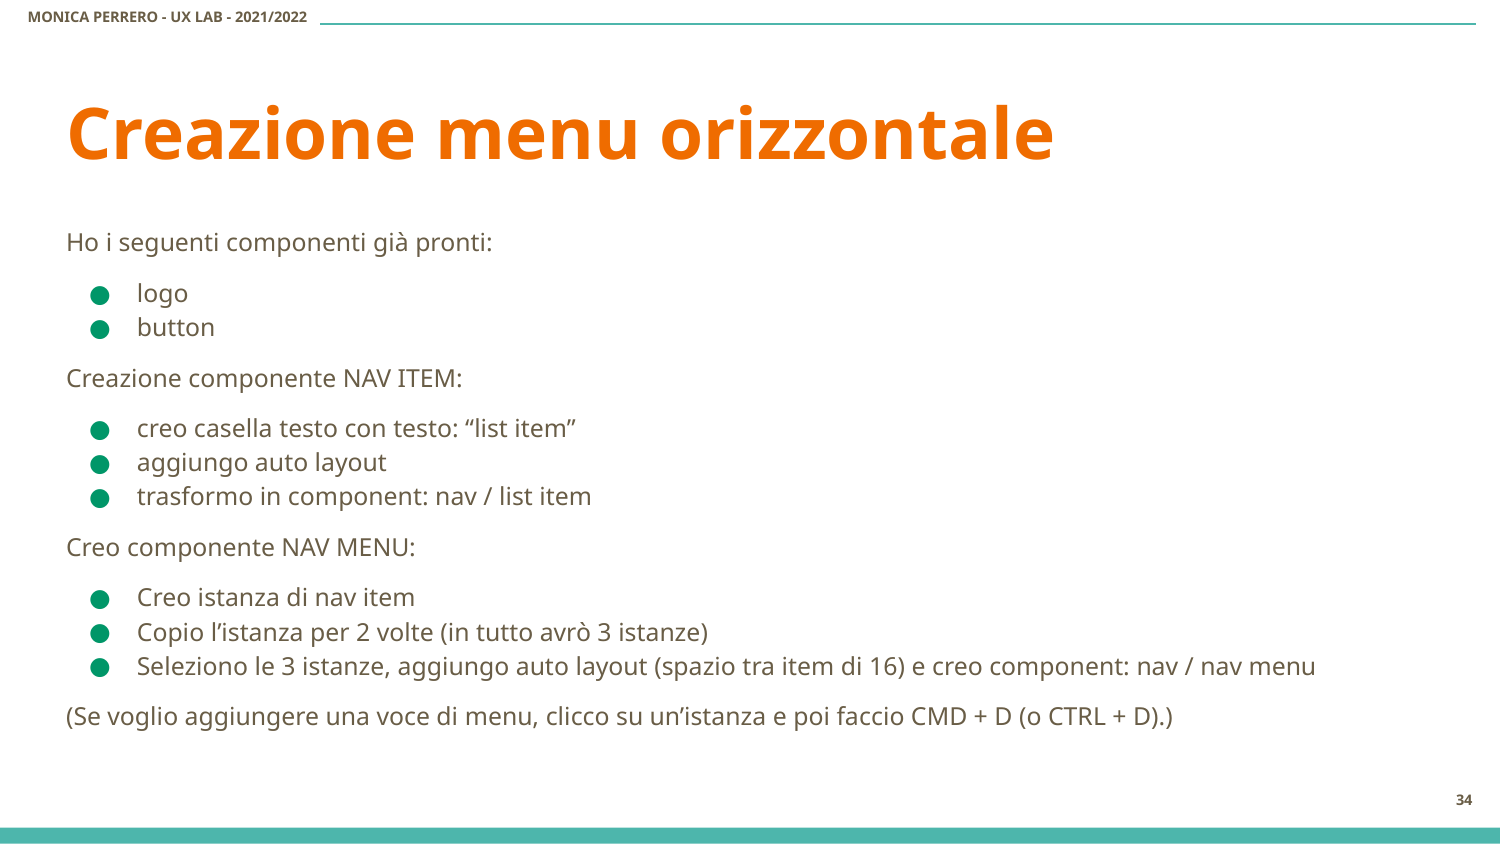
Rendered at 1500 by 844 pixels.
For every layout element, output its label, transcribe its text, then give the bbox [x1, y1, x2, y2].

list Ho i seguenti componenti già pronti: logo button Creazione componente NAV ITEM: creo casella testo con testo: “list item” aggiungo auto layout trasformo in component: nav / list item Creo componente NAV MENU: Creo istanza di nav item Copio l’istanza per 2 volte (in tutto avrò 3 istanze) Seleziono le 3 istanze, aggiungo auto layout (spazio tra item di 16) e creo component: nav / nav menu (Se voglio aggiungere una voce di menu, clicco su un’istanza e poi faccio CMD + D (o CTRL + D).) [51, 207, 1398, 750]
slide_number ‹#› [1397, 768, 1488, 834]
title Creazione menu orizzontale [51, 72, 1449, 189]
